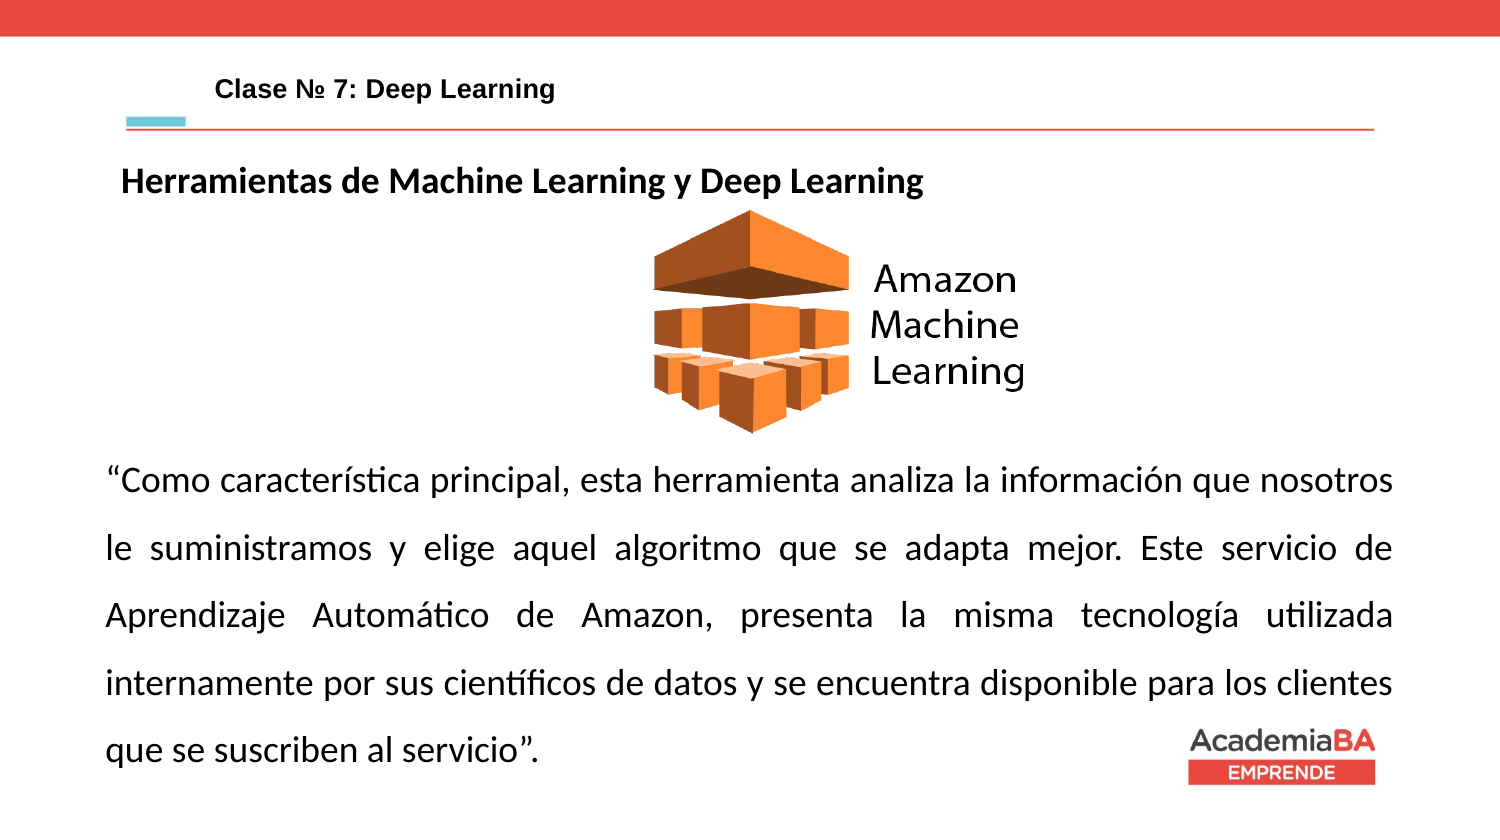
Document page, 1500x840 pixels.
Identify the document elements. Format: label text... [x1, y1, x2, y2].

text_box Herramientas de Machine Learning y Deep Learning [106, 126, 1394, 419]
picture [0, 0, 1500, 787]
text_box Clase № 7: Deep Learning [212, 69, 1365, 105]
text_box “Como característica principal, esta herramienta analiza la información que nosotros le suministramos y elige aquel algoritmo que se adapta mejor. Este servicio de Aprendizaje Automático de Amazon, presenta la misma tecnología utilizada internamente por sus científicos de datos y se encuentra disponible para los clientes que se suscriben al servicio”. [90, 425, 1410, 778]
